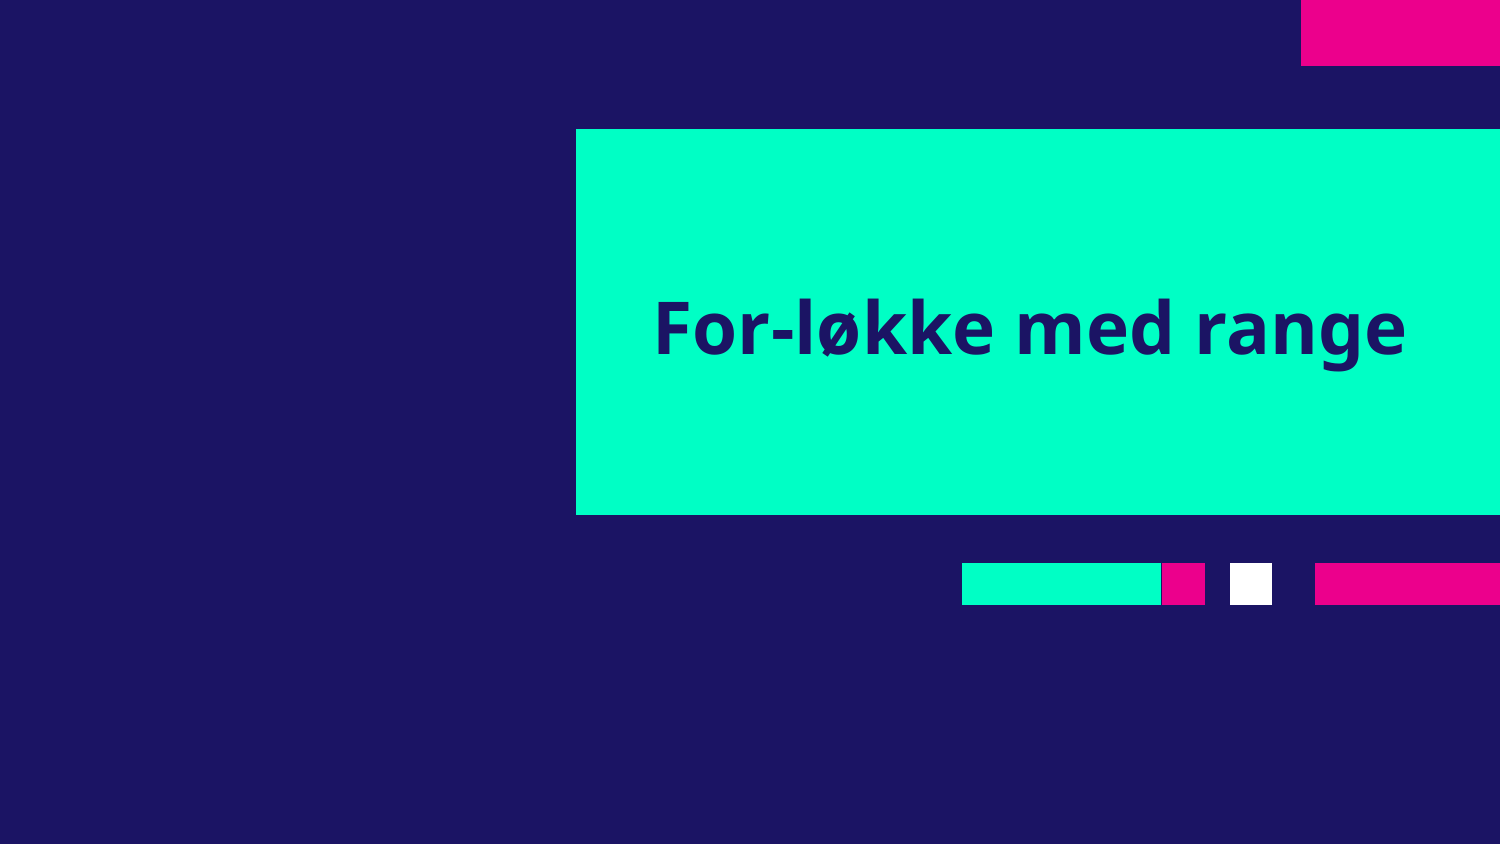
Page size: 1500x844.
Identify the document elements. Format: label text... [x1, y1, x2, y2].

title For-løkke med range [617, 166, 1424, 485]
